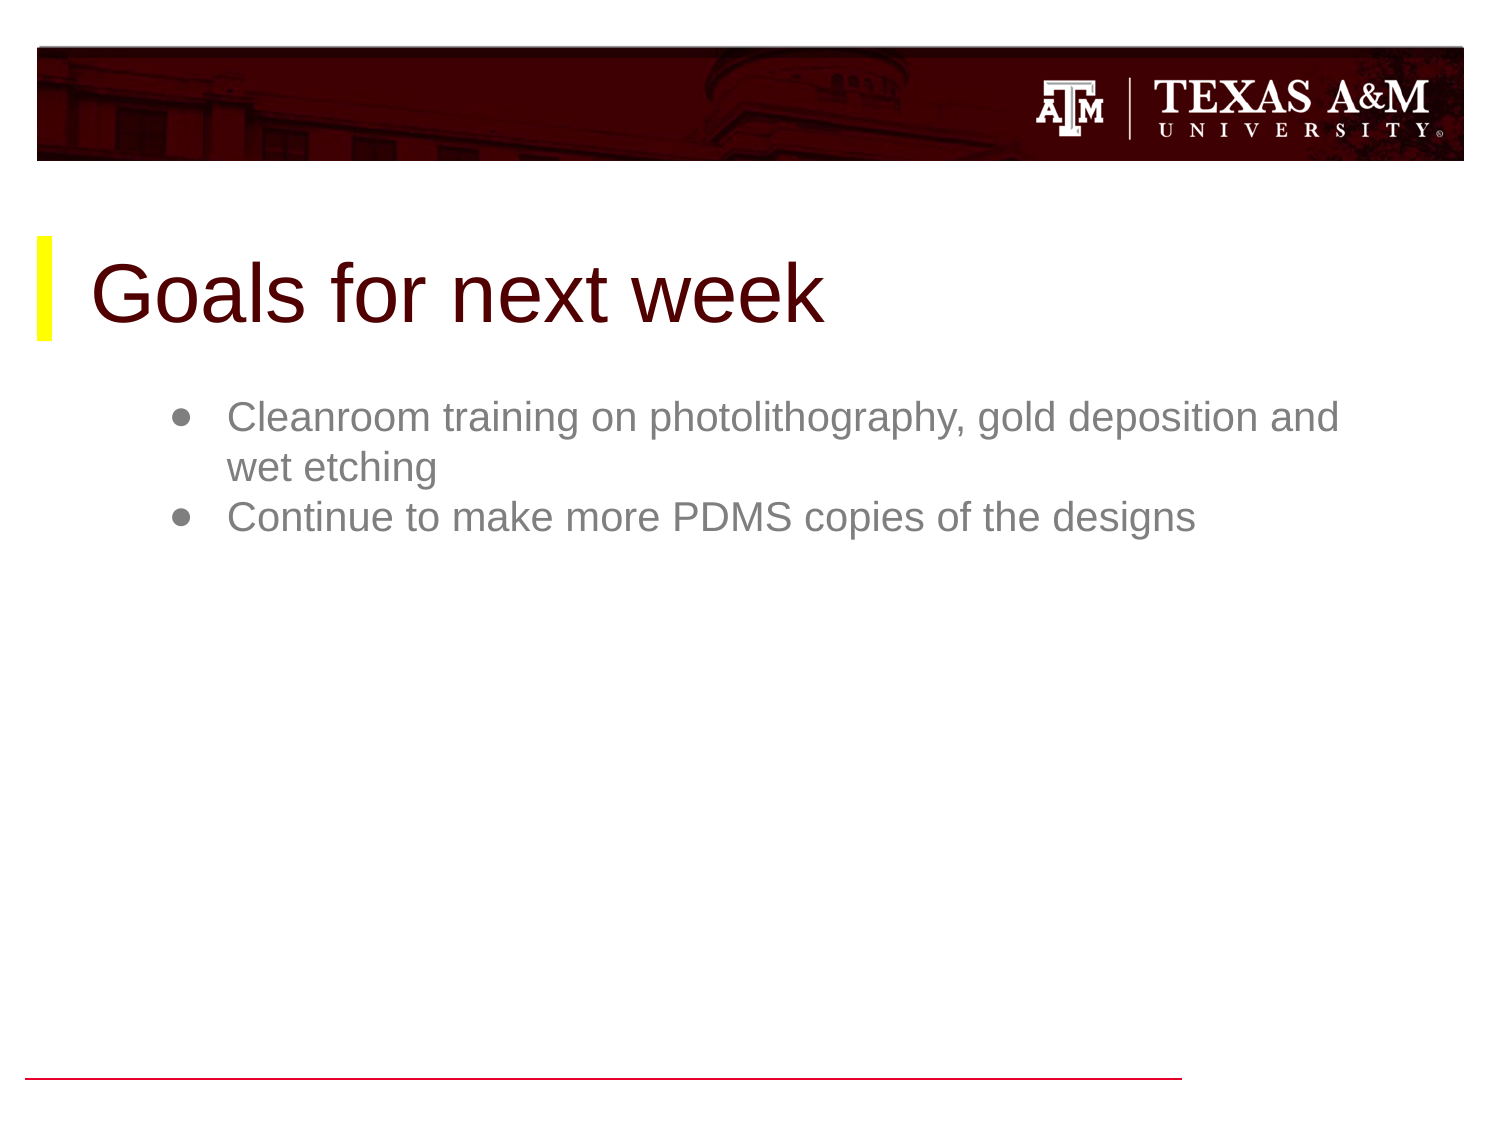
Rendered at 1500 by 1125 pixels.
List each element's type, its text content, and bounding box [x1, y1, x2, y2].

title Goals for next week [75, 195, 1425, 383]
list Cleanroom training on photolithography, gold deposition and wet etching Continue to make more PDMS copies of the designs [136, 382, 1426, 989]
picture [37, 45, 1464, 161]
